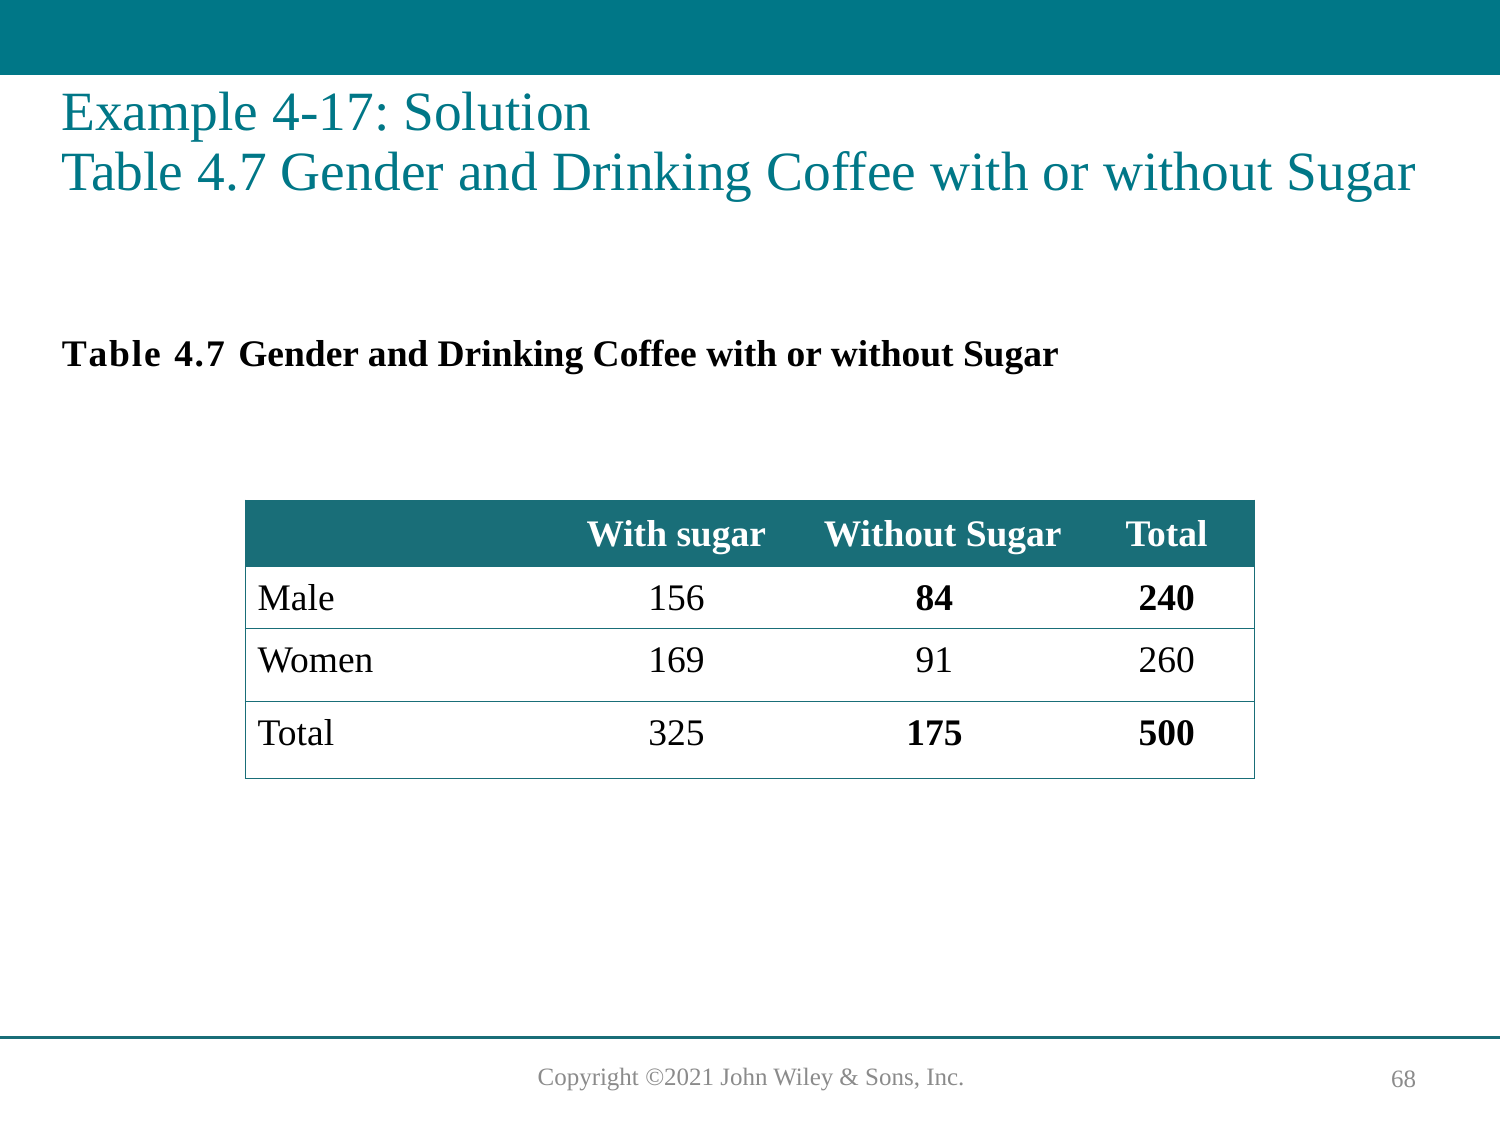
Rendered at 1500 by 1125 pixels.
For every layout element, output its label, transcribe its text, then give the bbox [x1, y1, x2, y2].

table_header [246, 501, 546, 566]
title Example 4-17: Solution Table 4.7 Gender and Drinking Coffee with or without Sugar [46, 75, 1447, 263]
table_cell 500 [1079, 702, 1254, 778]
table_cell 175 [807, 702, 1079, 778]
table_header With sugar [546, 501, 807, 566]
table_cell 84 [807, 567, 1079, 628]
table_cell Women [246, 629, 546, 701]
table_cell 260 [1079, 629, 1254, 701]
table_cell Male [246, 567, 546, 628]
list Table 4.7 Gender and Drinking Coffee with or without Sugar [47, 326, 1447, 388]
table_cell 169 [546, 629, 807, 701]
table_cell 156 [546, 567, 807, 628]
table_cell 240 [1079, 567, 1254, 628]
table_header Without Sugar [807, 501, 1079, 566]
table_cell Total [246, 702, 546, 778]
table_header Total [1079, 501, 1254, 566]
table_cell 325 [546, 702, 807, 778]
table_cell 91 [807, 629, 1079, 701]
